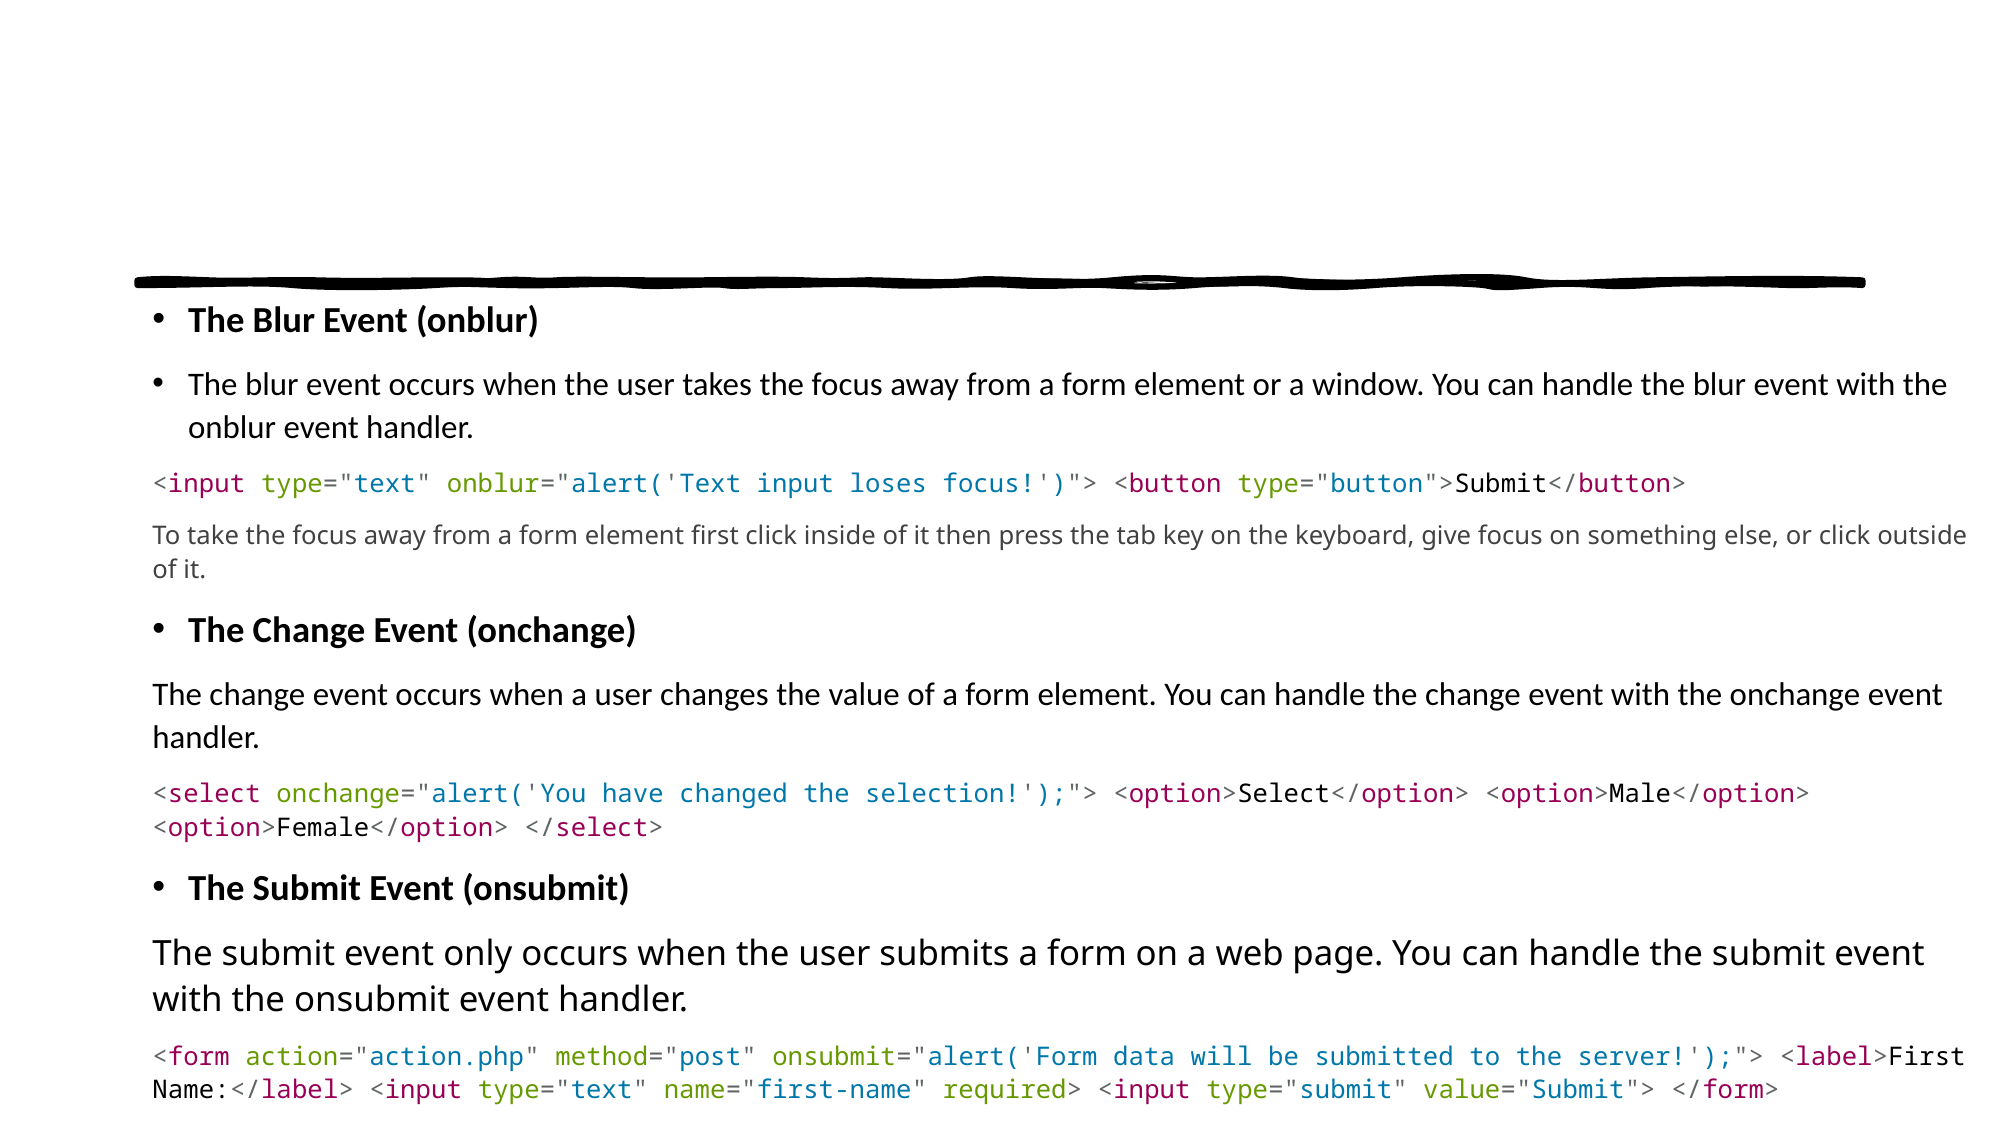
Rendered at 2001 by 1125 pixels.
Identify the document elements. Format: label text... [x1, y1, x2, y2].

list The Blur Event (onblur) The blur event occurs when the user takes the focus away from a form element or a window. You can handle the blur event with the onblur event handler. <input type="text" onblur="alert('Text input loses focus!')"> <button type="button">Submit</button> To take the focus away from a form element first click inside of it then press the tab key on the keyboard, give focus on something else, or click outside of it. The Change Event (onchange) The change event occurs when a user changes the value of a form element. You can handle the change event with the onchange event handler. <select onchange="alert('You have changed the selection!');"> <option>Select</option> <option>Male</option> <option>Female</option> </select> The Submit Event (onsubmit) The submit event only occurs when the user submits a form on a web page. You can handle the submit event with the onsubmit event handler. <form action="action.php" method="post" onsubmit="alert('Form data will be submitted to the server!');"> <label>First Name:</label> <input type="text" name="first-name" required> <input type="submit" value="Submit"> </form> [137, 283, 2000, 1125]
